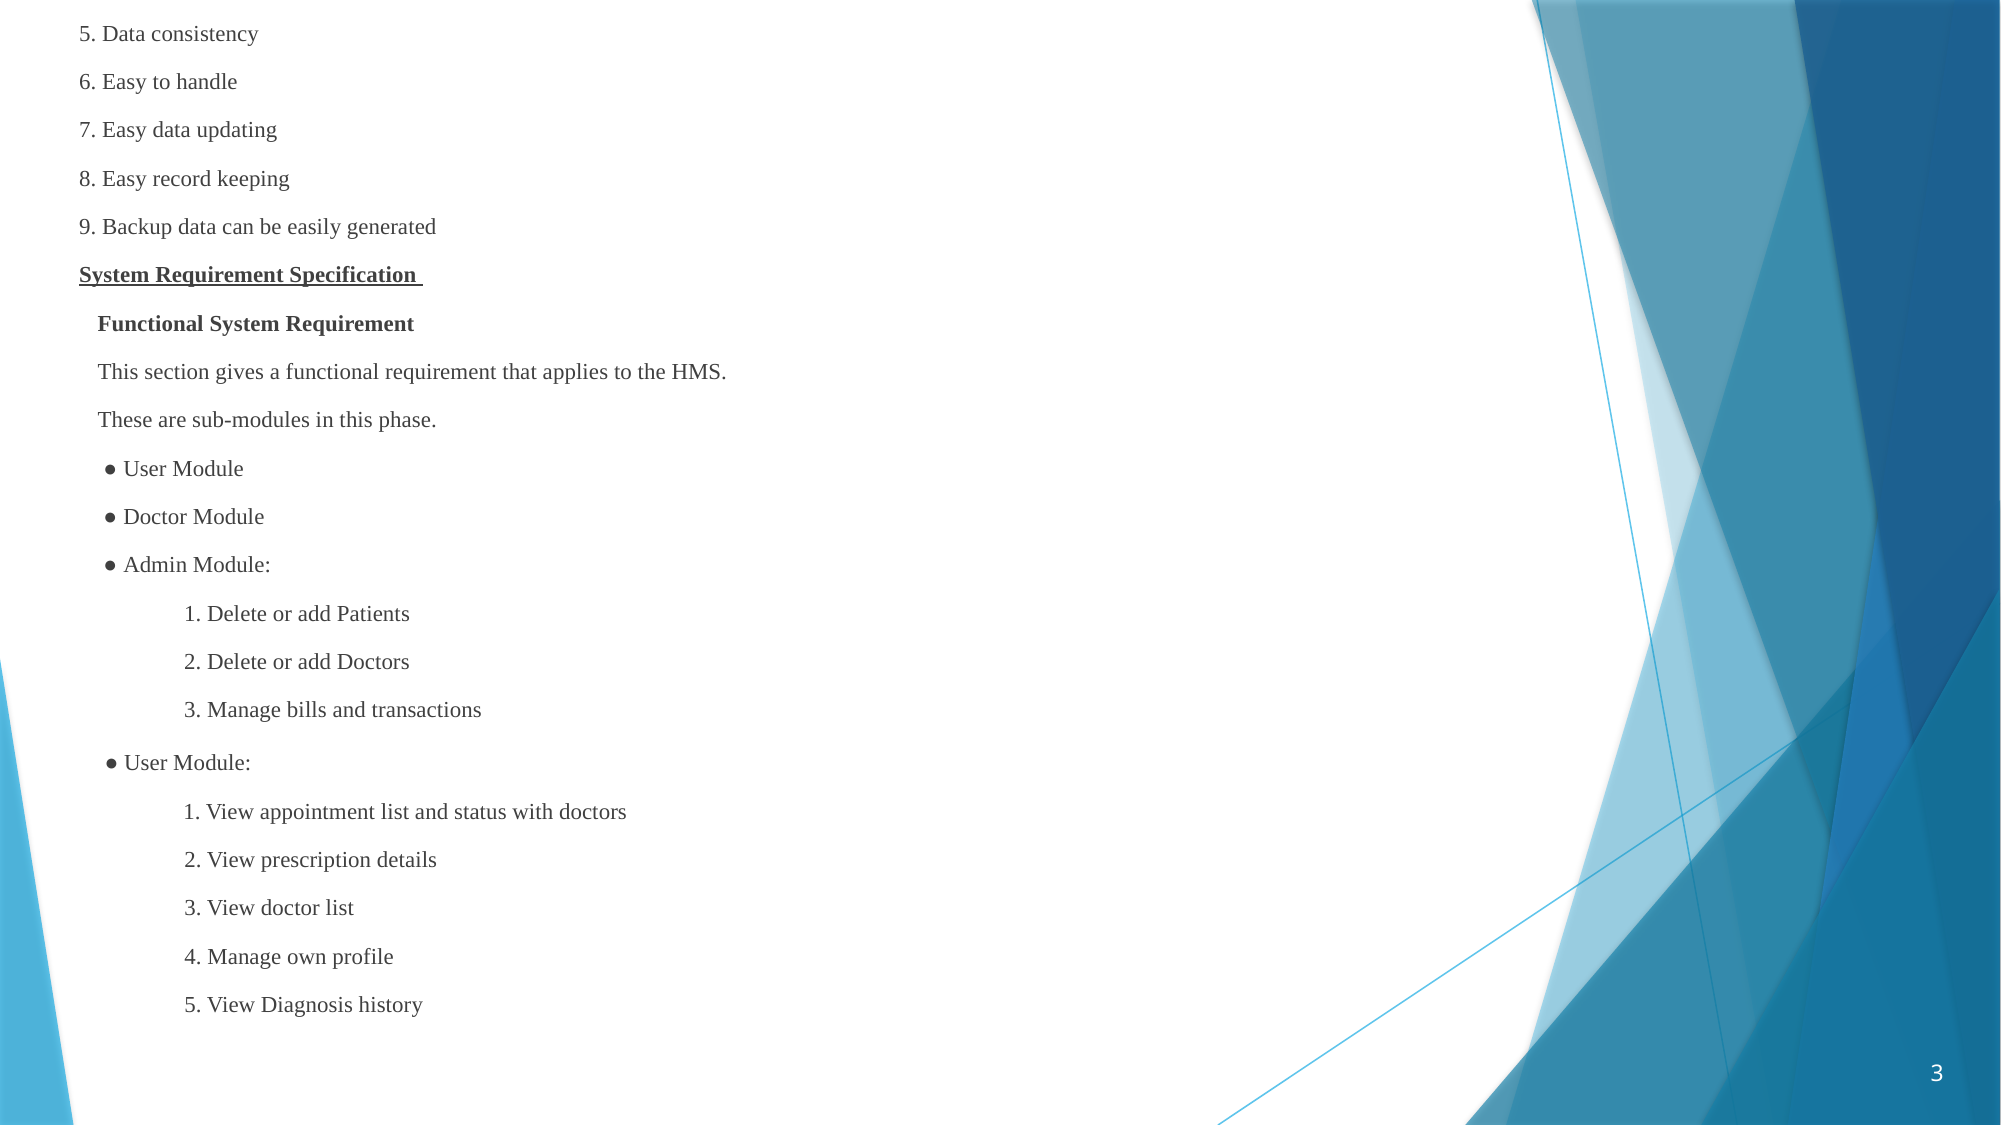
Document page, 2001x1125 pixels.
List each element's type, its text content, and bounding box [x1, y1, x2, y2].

slide_number 3 [1846, 1044, 1959, 1105]
list 5. Data consistency 6. Easy to handle 7. Easy data updating 8. Easy record keeping 9. Backup data can be easily generated System Requirement Specification Functional System Requirement This section gives a functional requirement that applies to the HMS. These are sub-modules in this phase. ● User Module ● Doctor Module ● Admin Module: 1. Delete or add Patients 2. Delete or add Doctors 3. Manage bills and transactions ● User Module: 1. View appointment list and status with doctors 2. View prescription details 3. View doctor list 4. Manage own profile 5. View Diagnosis history [64, 10, 1872, 1105]
